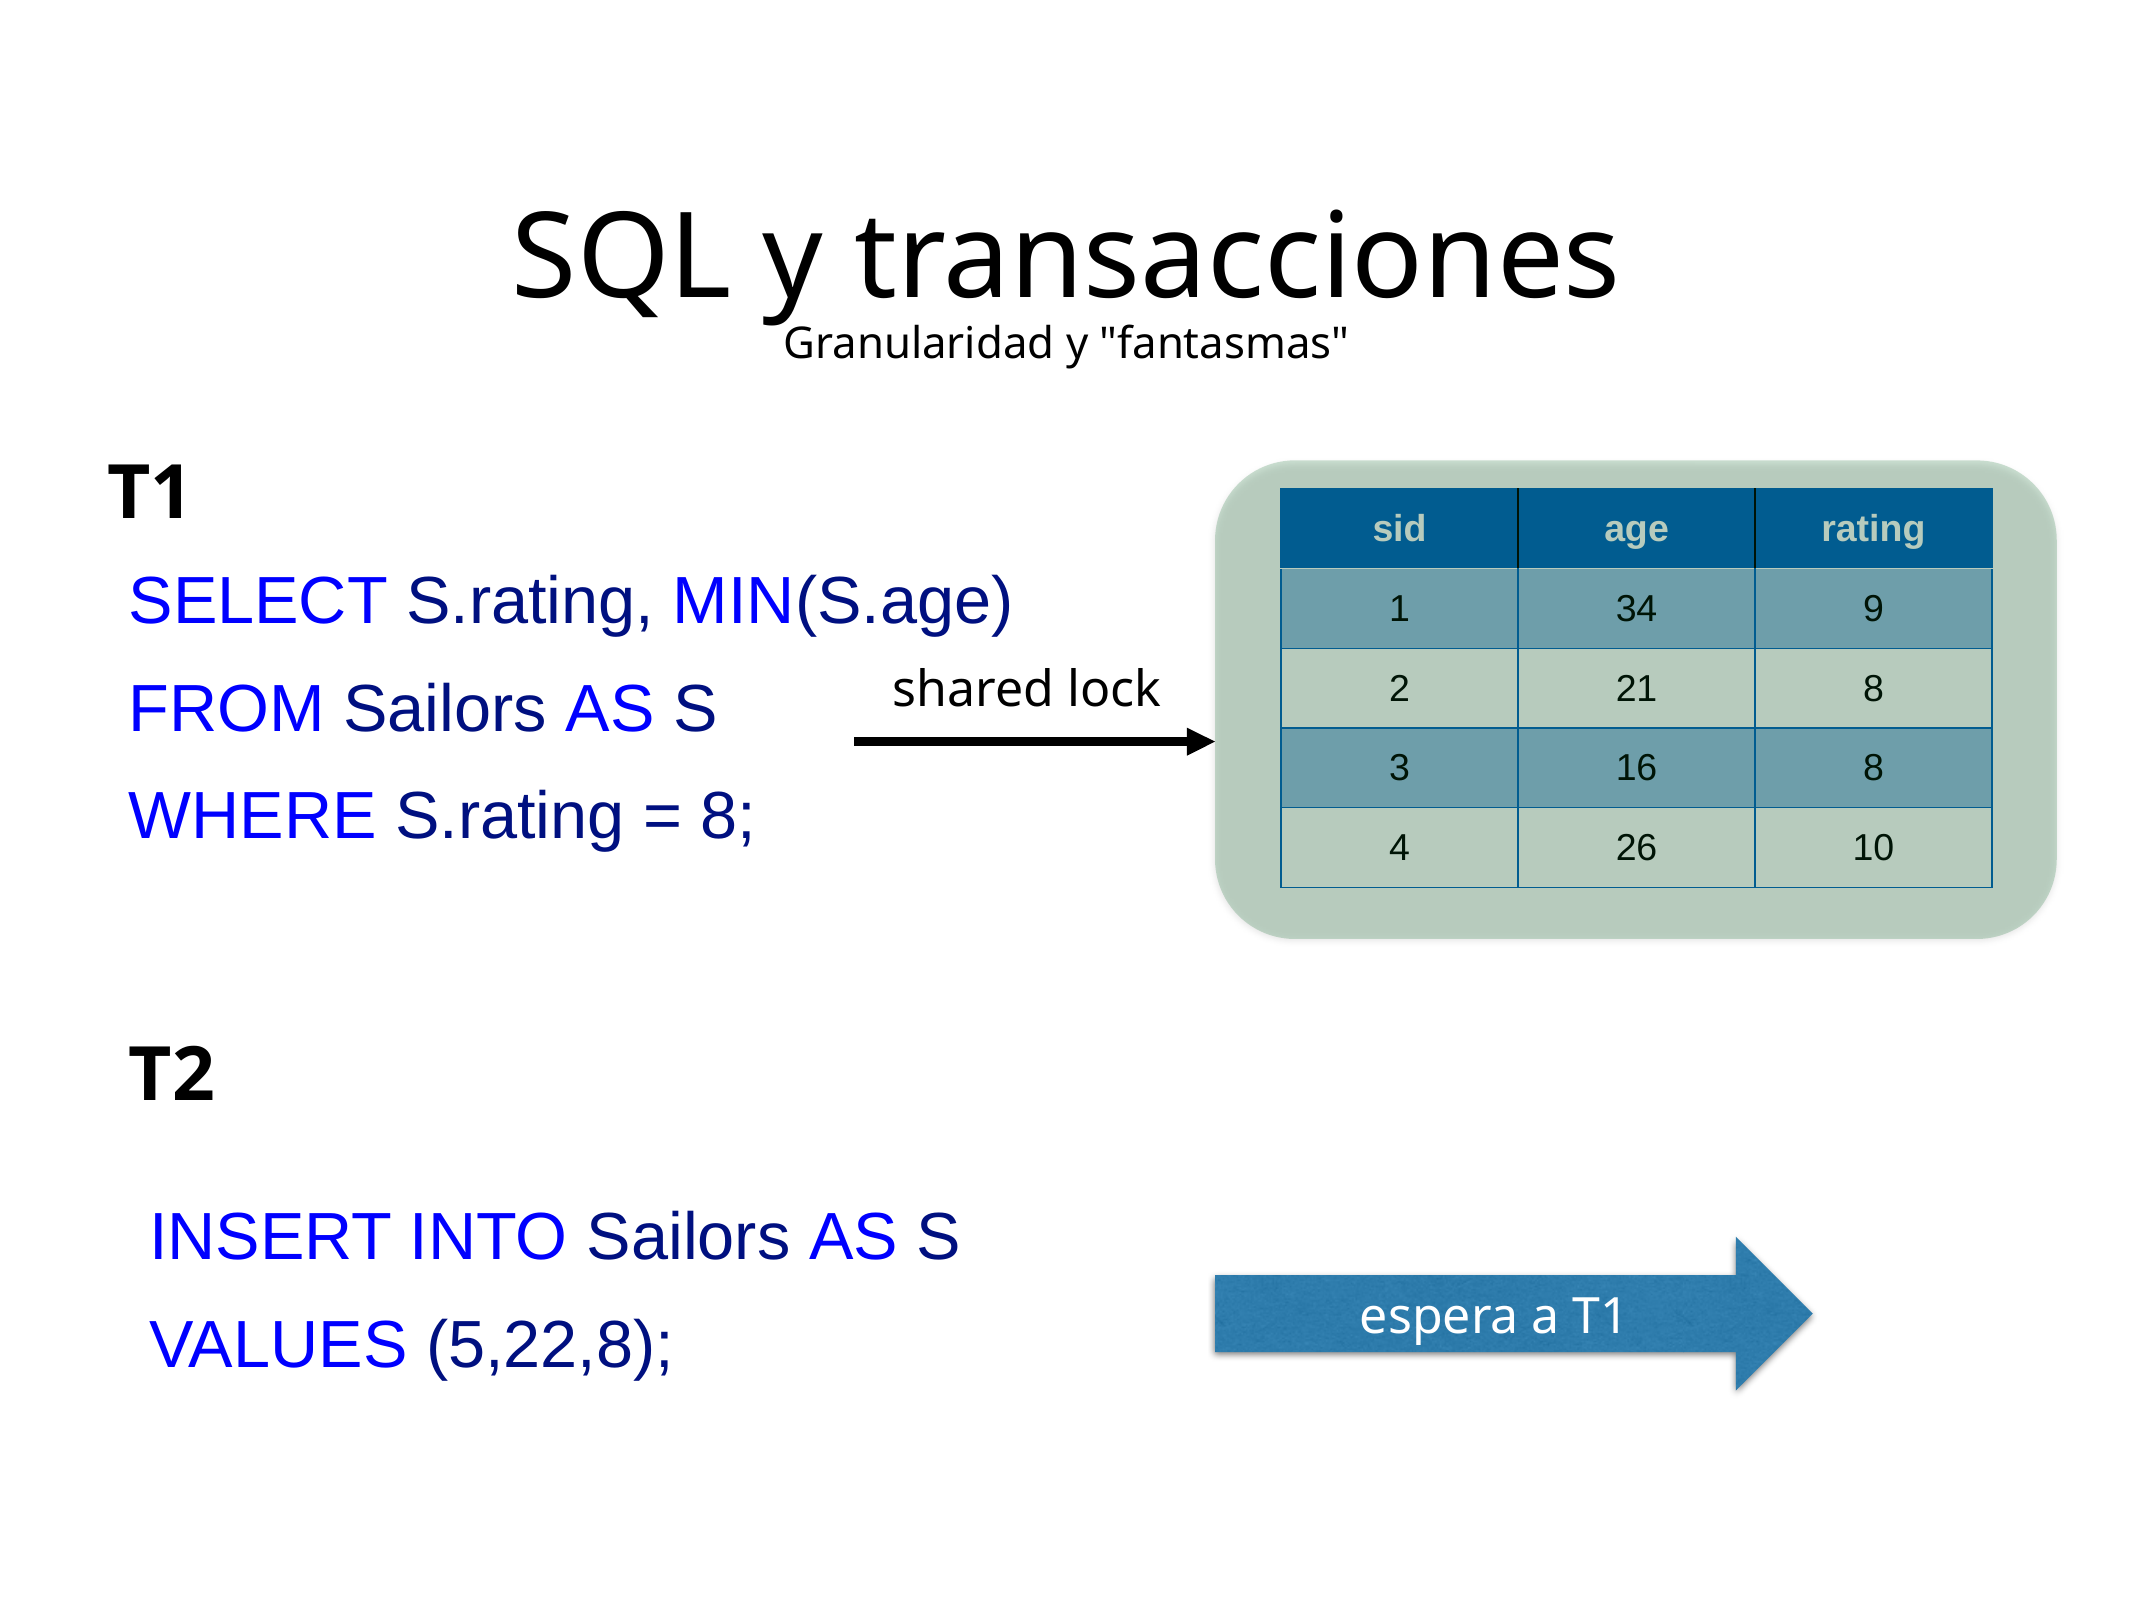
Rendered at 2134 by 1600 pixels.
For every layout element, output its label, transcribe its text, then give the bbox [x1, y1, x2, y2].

text_box SELECT S.rating, MIN(S.age) FROM Sailors AS S WHERE S.rating = 8; [120, 520, 1212, 861]
text_box shared lock [854, 648, 1200, 725]
text_box INSERT INTO Sailors AS S VALUES (5,22,8); [141, 1156, 1282, 1389]
text_box T1 [99, 435, 288, 543]
text_box SQL y transacciones [496, 170, 1637, 330]
text_box Granularidad y "fantasmas" [767, 306, 1367, 377]
text_box [1215, 460, 2057, 939]
text_box T2 [120, 1017, 309, 1125]
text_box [1214, 1236, 1813, 1391]
